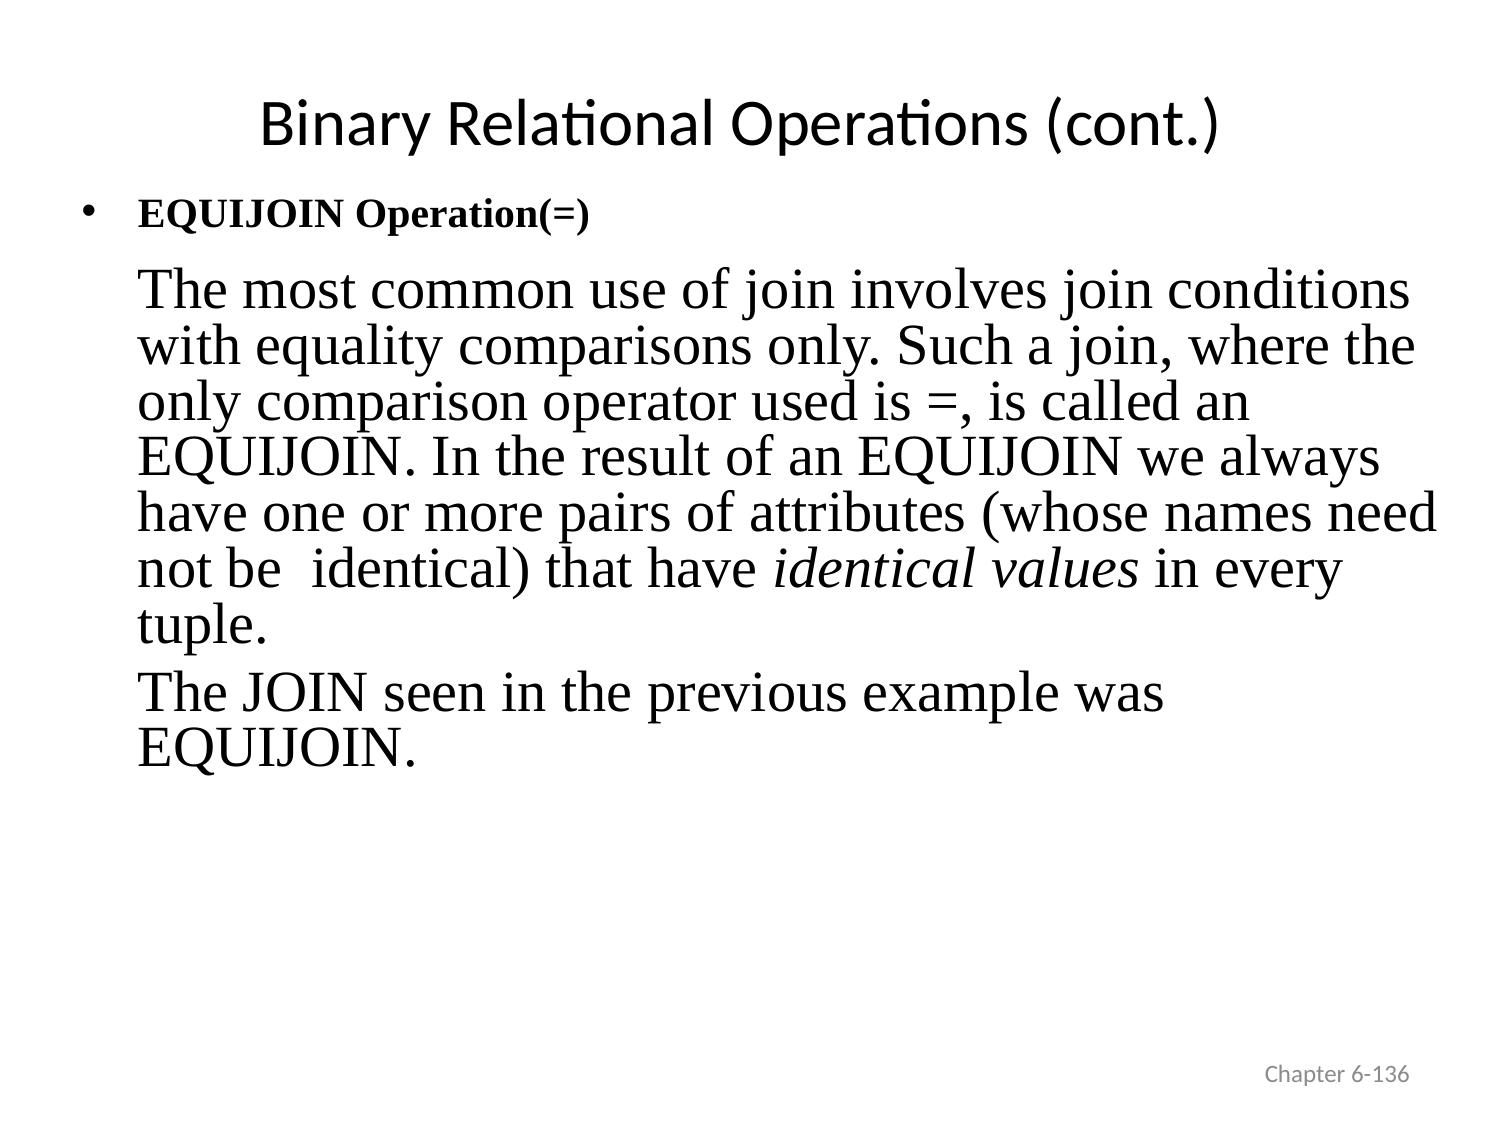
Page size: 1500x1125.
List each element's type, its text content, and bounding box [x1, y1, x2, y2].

list EQUIJOIN Operation(=) The most common use of join involves join conditions with equality comparisons only. Such a join, where the only comparison operator used is =, is called an EQUIJOIN. In the result of an EQUIJOIN we always have one or more pairs of attributes (whose names need not be identical) that have identical values in every tuple. The JOIN seen in the previous example was EQUIJOIN. [66, 187, 1469, 1048]
slide_number Chapter 6-136 [1074, 1048, 1425, 1103]
title Binary Relational Operations (cont.) [41, 49, 1442, 188]
